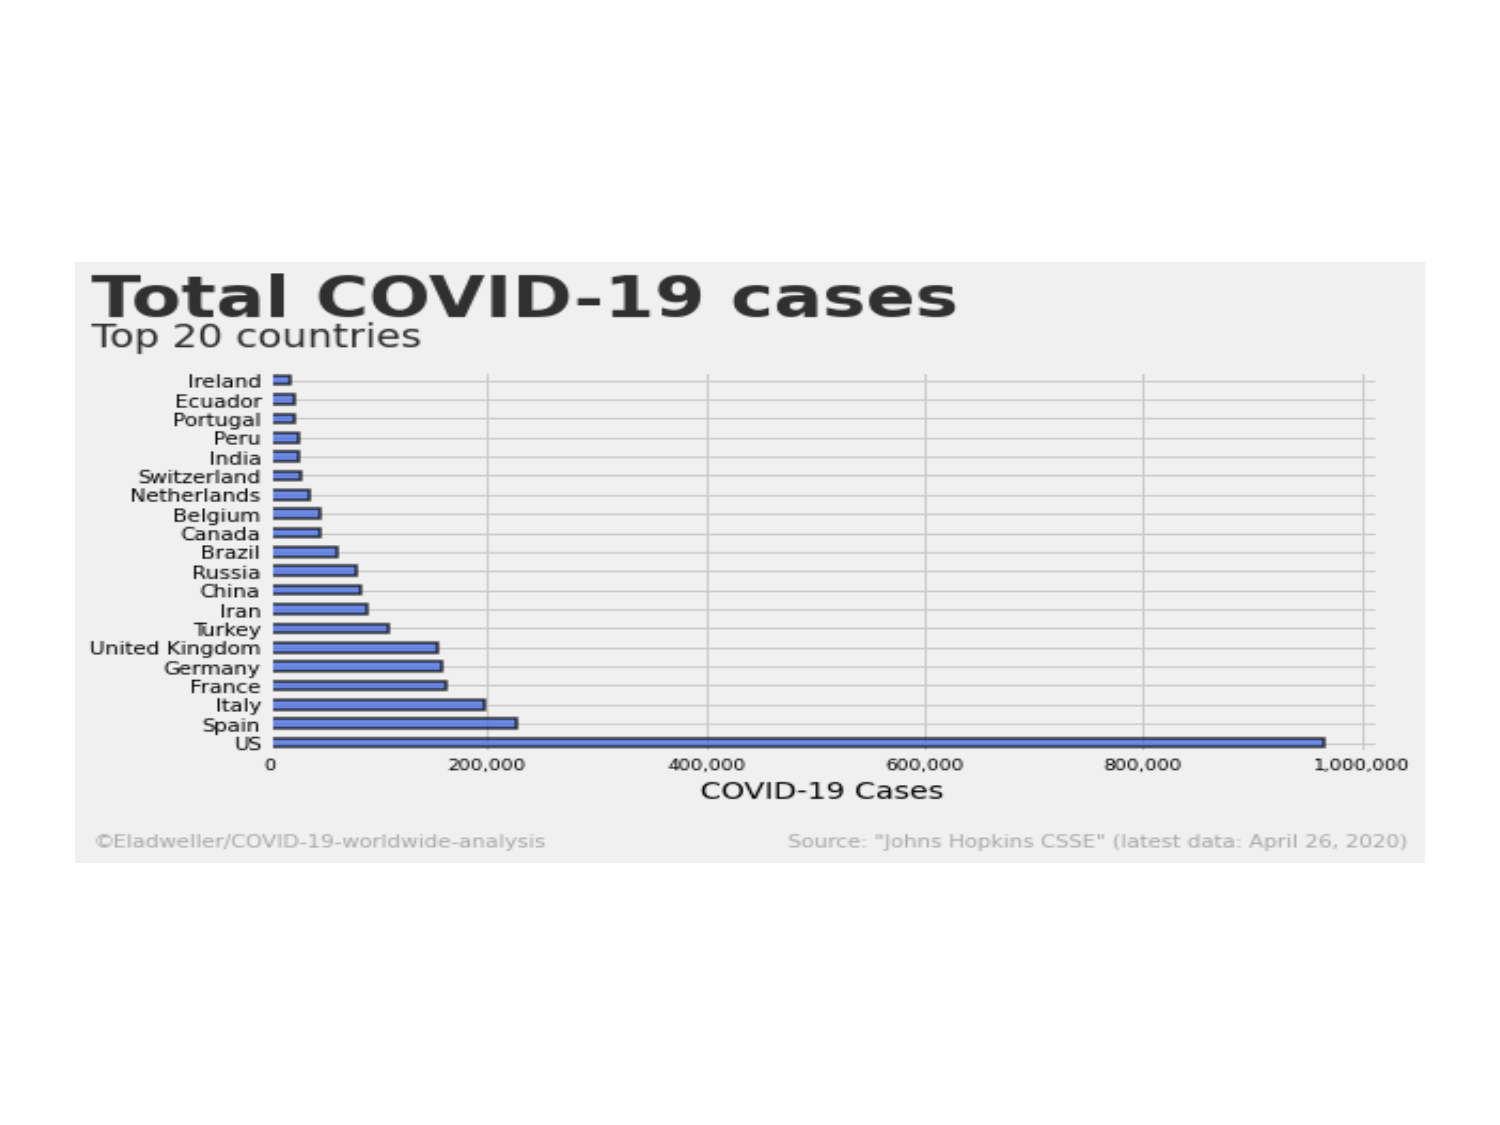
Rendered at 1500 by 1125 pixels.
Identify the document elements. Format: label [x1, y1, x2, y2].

picture [74, 262, 1426, 863]
